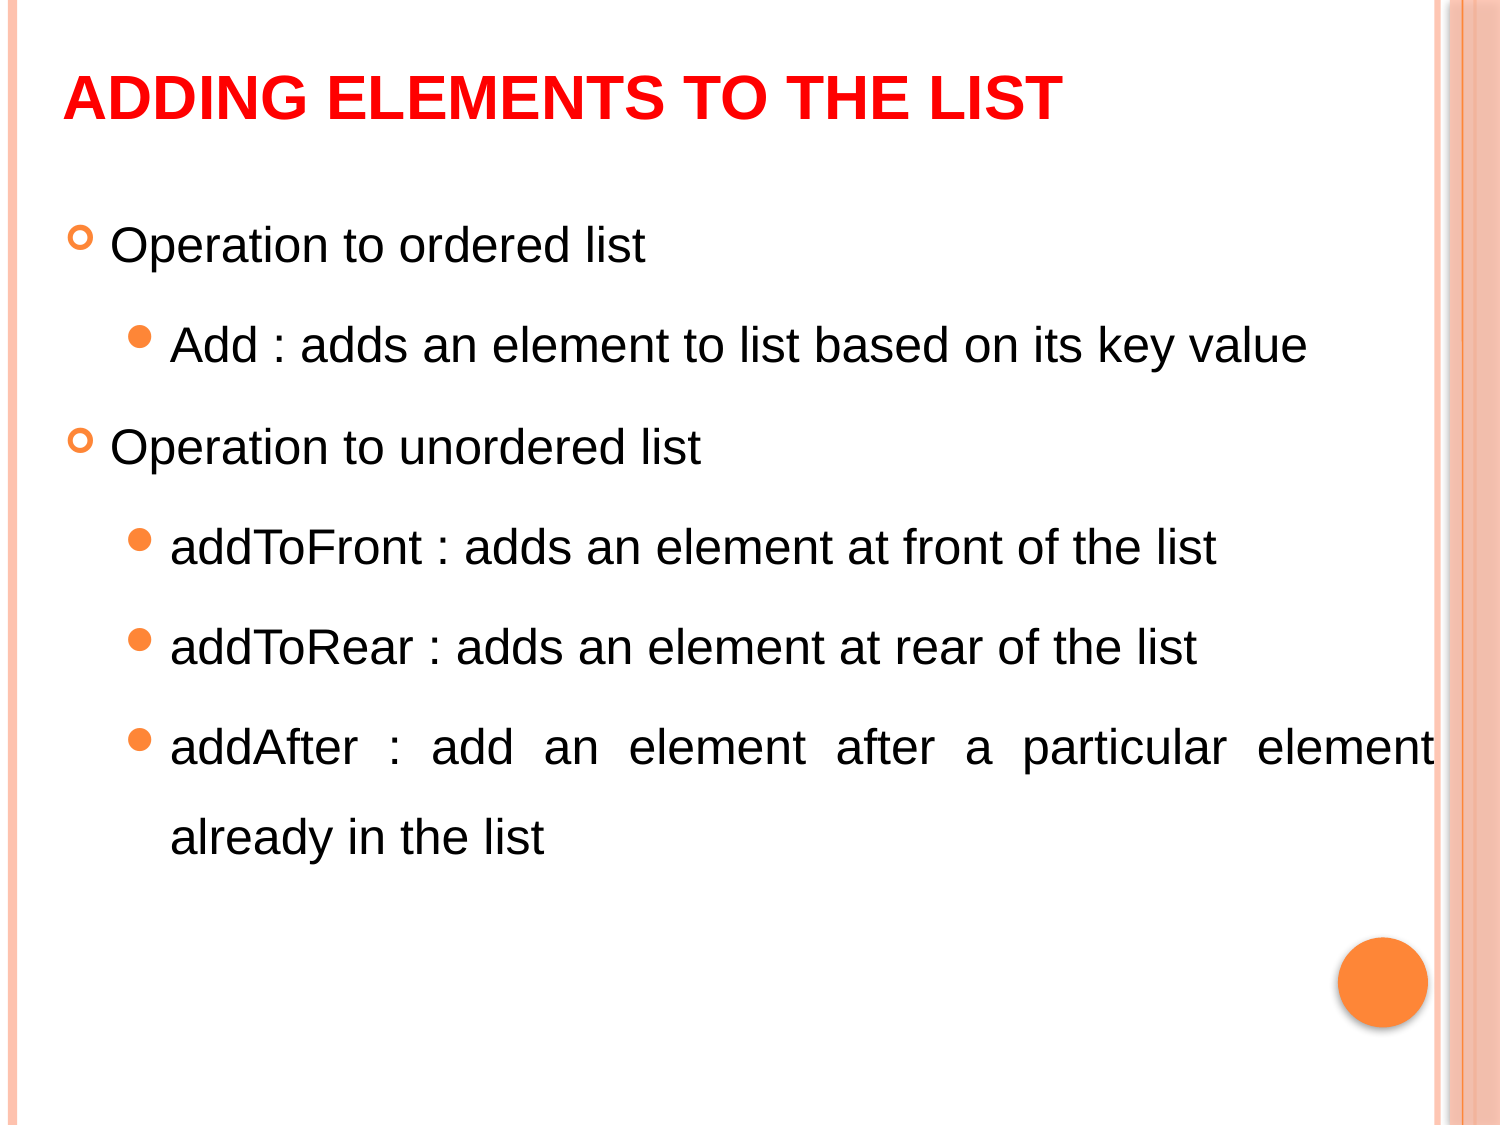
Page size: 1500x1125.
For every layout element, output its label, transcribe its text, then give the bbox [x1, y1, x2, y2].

list Operation to ordered list Add : adds an element to list based on its key value Operation to unordered list addToFront : adds an element at front of the list addToRear : adds an element at rear of the list addAfter : add an element after a particular element already in the list [50, 174, 1450, 1088]
title ADDING ELEMENTS TO THE LIST [47, 14, 1423, 140]
